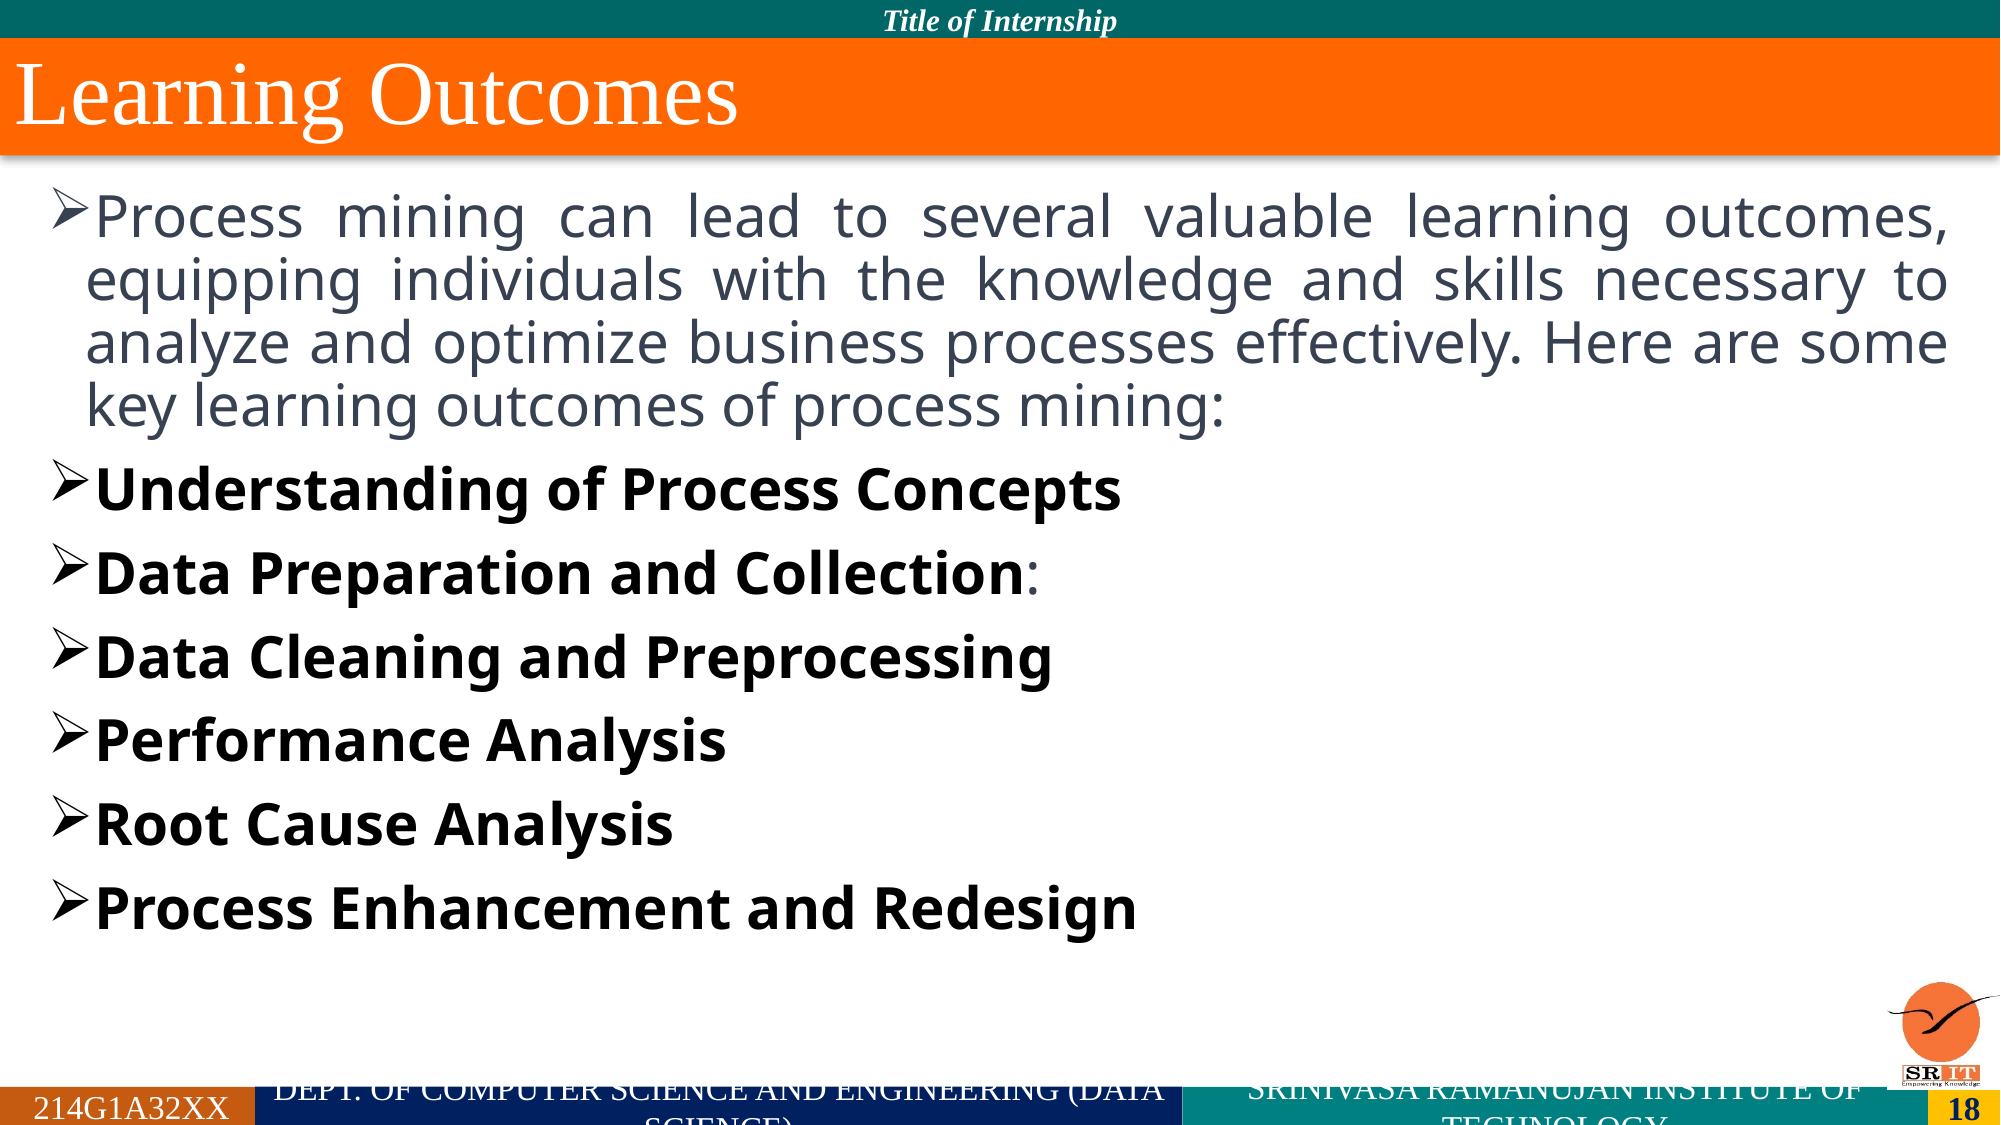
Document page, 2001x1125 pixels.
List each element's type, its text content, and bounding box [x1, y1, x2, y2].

list Process mining can lead to several valuable learning outcomes, equipping individuals with the knowledge and skills necessary to analyze and optimize business processes effectively. Here are some key learning outcomes of process mining: Understanding of Process Concepts Data Preparation and Collection: Data Cleaning and Preprocessing Performance Analysis Root Cause Analysis Process Enhancement and Redesign [32, 179, 1965, 1065]
picture [1887, 977, 2000, 1090]
title Learning Outcomes [0, 38, 2000, 156]
